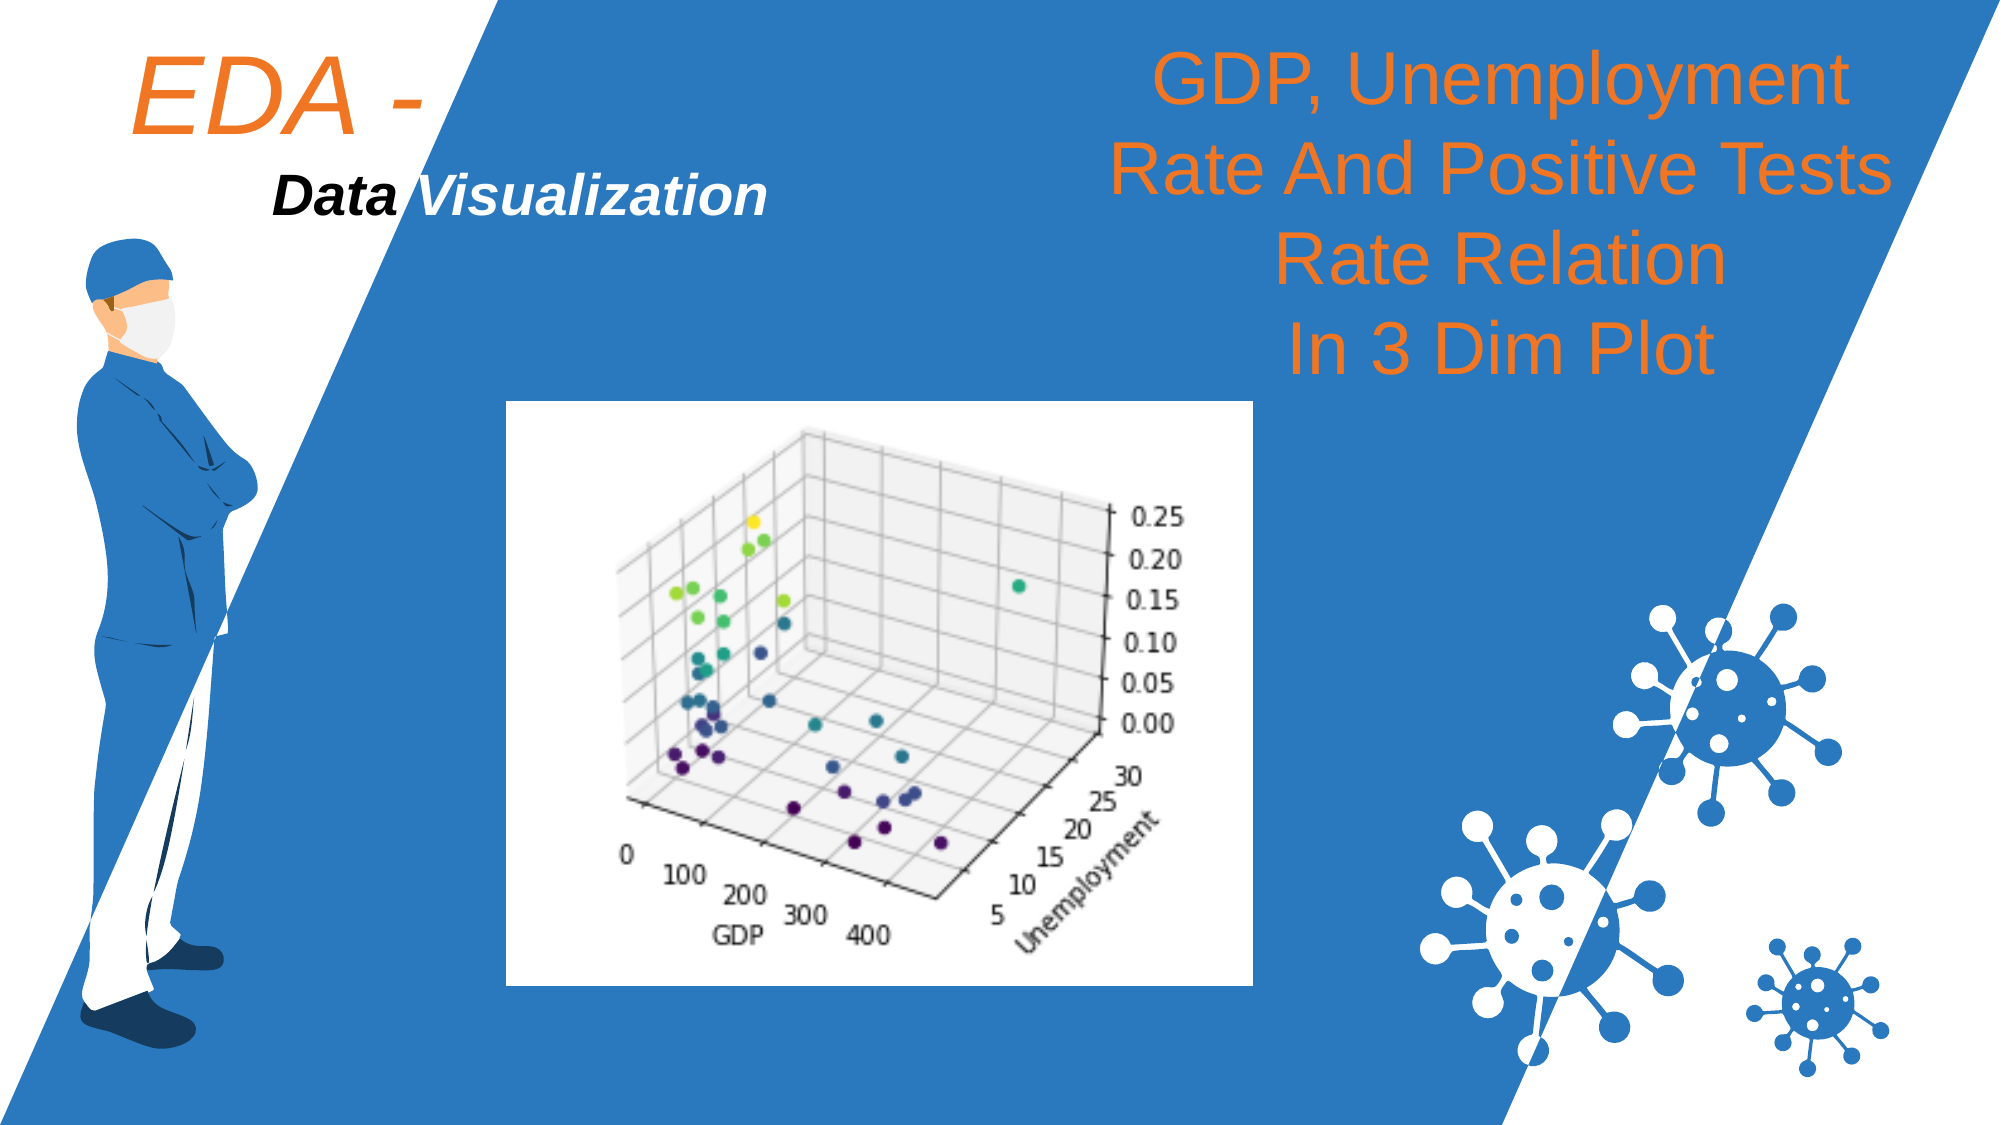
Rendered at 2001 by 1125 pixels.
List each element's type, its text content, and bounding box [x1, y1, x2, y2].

text_box EDA - [114, 30, 1091, 167]
text_box GDP, Unemployment Rate And Positive Tests Rate Relation In 3 Dim Plot [1091, 22, 1911, 398]
picture [506, 401, 1253, 986]
text_box Data Visualization [240, 149, 967, 235]
